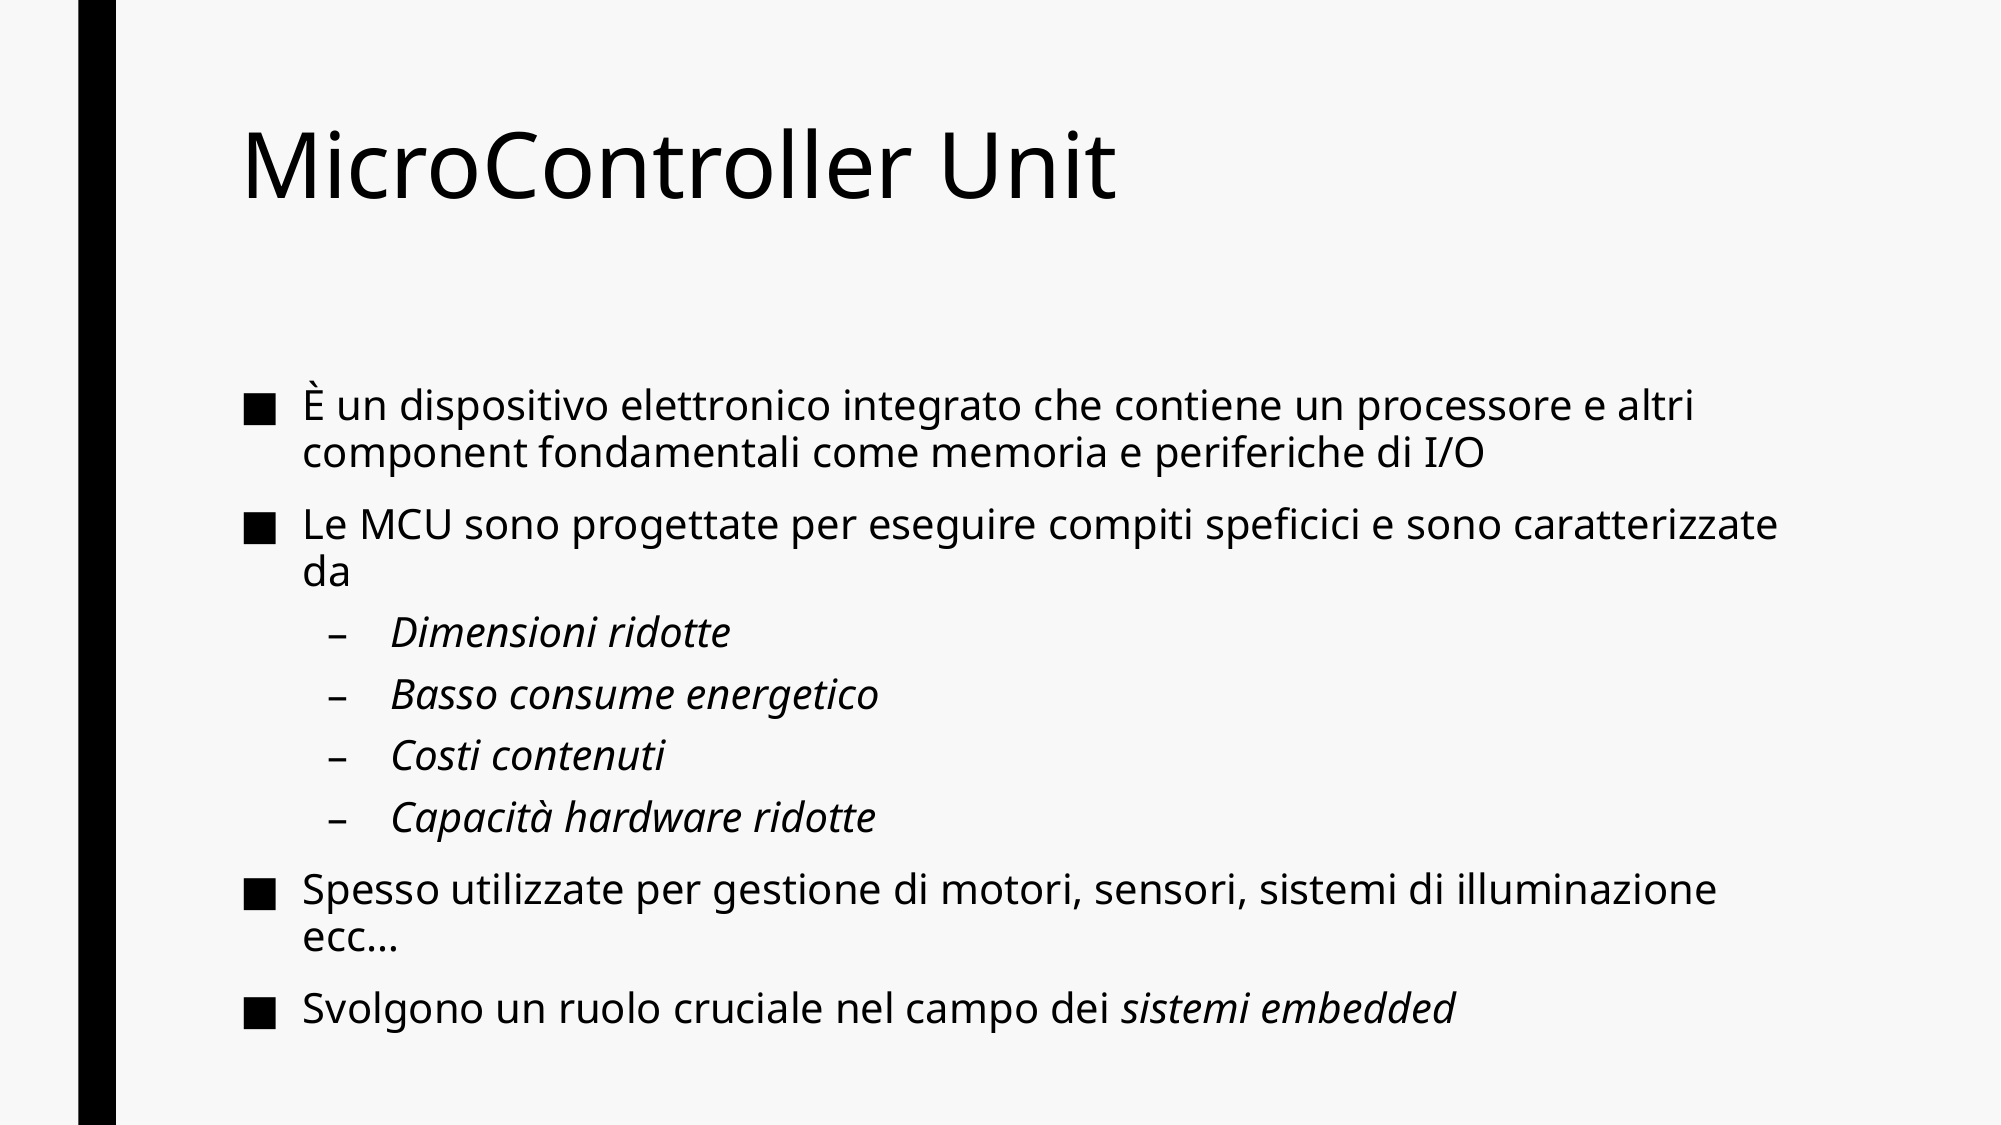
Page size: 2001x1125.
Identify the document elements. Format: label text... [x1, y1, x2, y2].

title MicroController Unit [225, 112, 1800, 357]
list È un dispositivo elettronico integrato che contiene un processore e altri component fondamentali come memoria e periferiche di I/O Le MCU sono progettate per eseguire compiti speficici e sono caratterizzate da Dimensioni ridotte Basso consume energetico Costi contenuti Capacità hardware ridotte Spesso utilizzate per gestione di motori, sensori, sistemi di illuminazione ecc… Svolgono un ruolo cruciale nel campo dei sistemi embedded [225, 375, 1800, 963]
